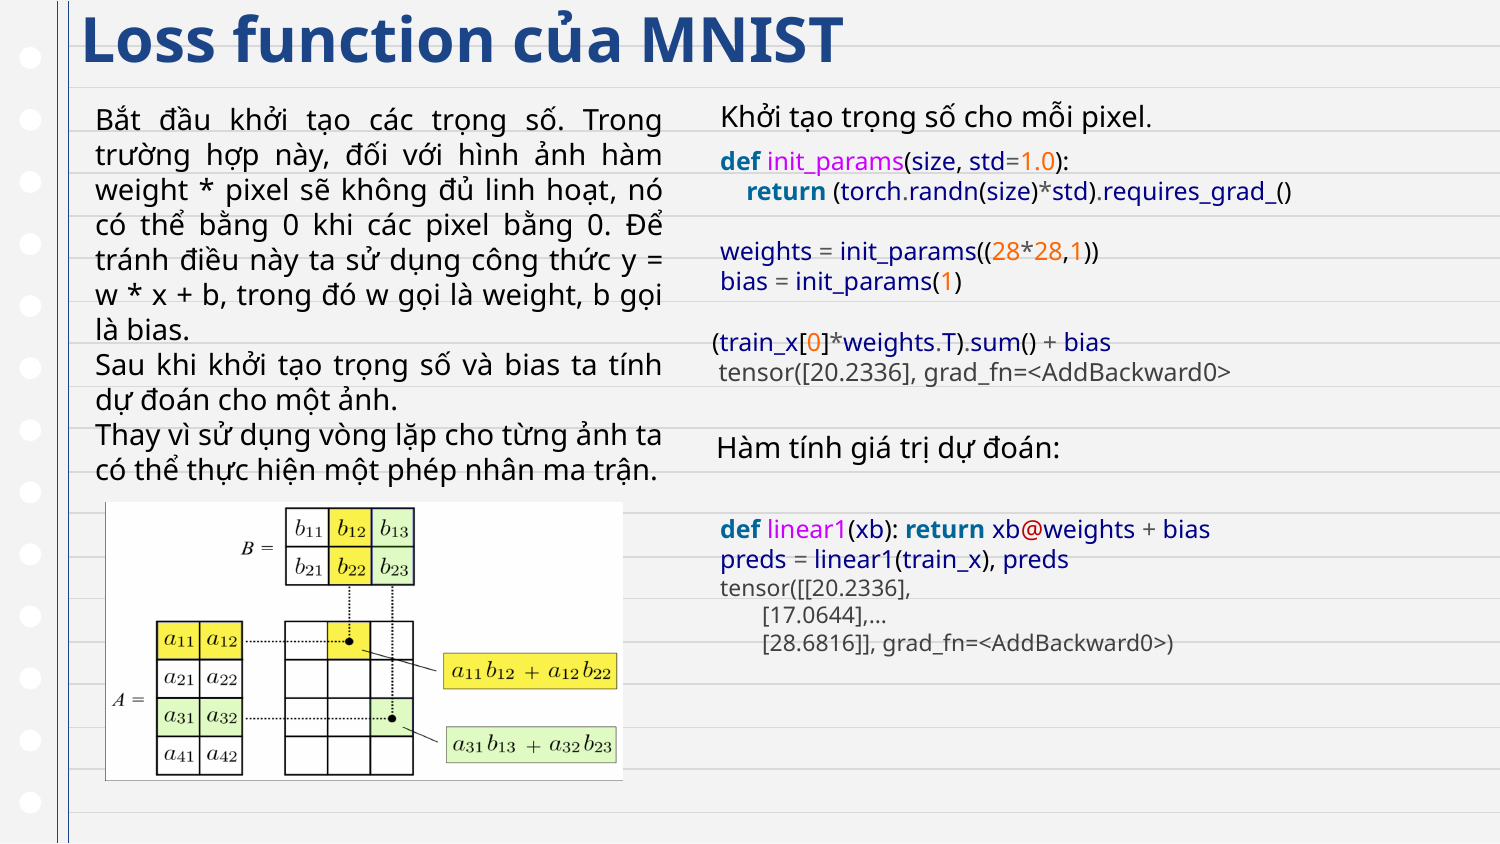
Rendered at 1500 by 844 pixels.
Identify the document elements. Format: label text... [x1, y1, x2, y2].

title Loss function của MNIST [80, 0, 1420, 59]
text_box Bắt đầu khởi tạo các trọng số. Trong trường hợp này, đối với hình ảnh hàm weight * pixel sẽ không đủ linh hoạt, nó có thể bằng 0 khi các pixel bằng 0. Để tránh điều này ta sử dụng công thức y = w * x + b, trong đó w gọi là weight, b gọi là bias. Sau khi khởi tạo trọng số và bias ta tính dự đoán cho một ảnh. Thay vì sử dụng vòng lặp cho từng ảnh ta có thể thực hiện một phép nhân ma trận. [80, 94, 679, 844]
picture [105, 502, 624, 781]
text_box def init_params(size, std=1.0): return (torch.randn(size)*std).requires_grad_() weights = init_params((28*28,1)) bias = init_params(1) [705, 137, 1500, 303]
text_box Hàm tính giá trị dự đoán: [701, 421, 1452, 502]
text_box def linear1(xb): return xb@weights + bias preds = linear1(train_x), preds tensor([[20.2336], [17.0644],… [28.6816]], grad_fn=<AddBackward0>) [705, 506, 1473, 699]
text_box (train_x[0]*weights.T).sum() + bias tensor([20.2336], grad_fn=<AddBackward0> [697, 319, 1465, 394]
text_box Khởi tạo trọng số cho mỗi pixel. [705, 90, 1457, 137]
